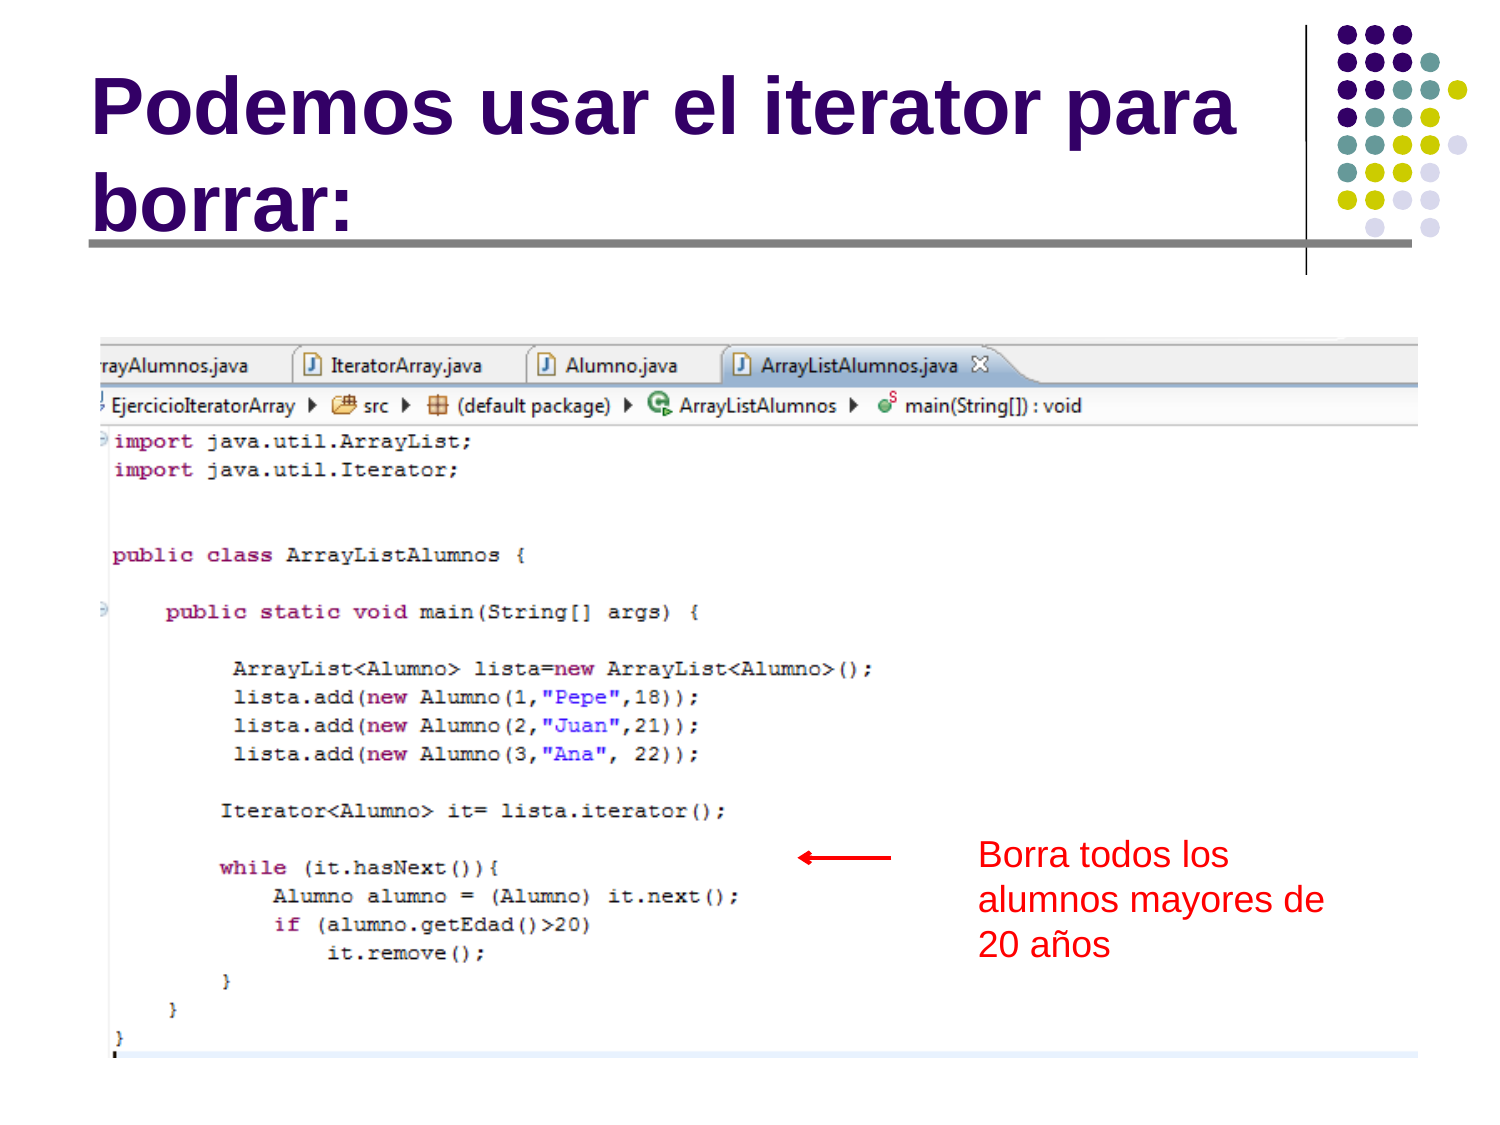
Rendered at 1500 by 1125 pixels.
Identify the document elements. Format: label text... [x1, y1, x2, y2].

picture [100, 337, 1419, 1058]
title Podemos usar el iterator para borrar: [75, 20, 1313, 256]
